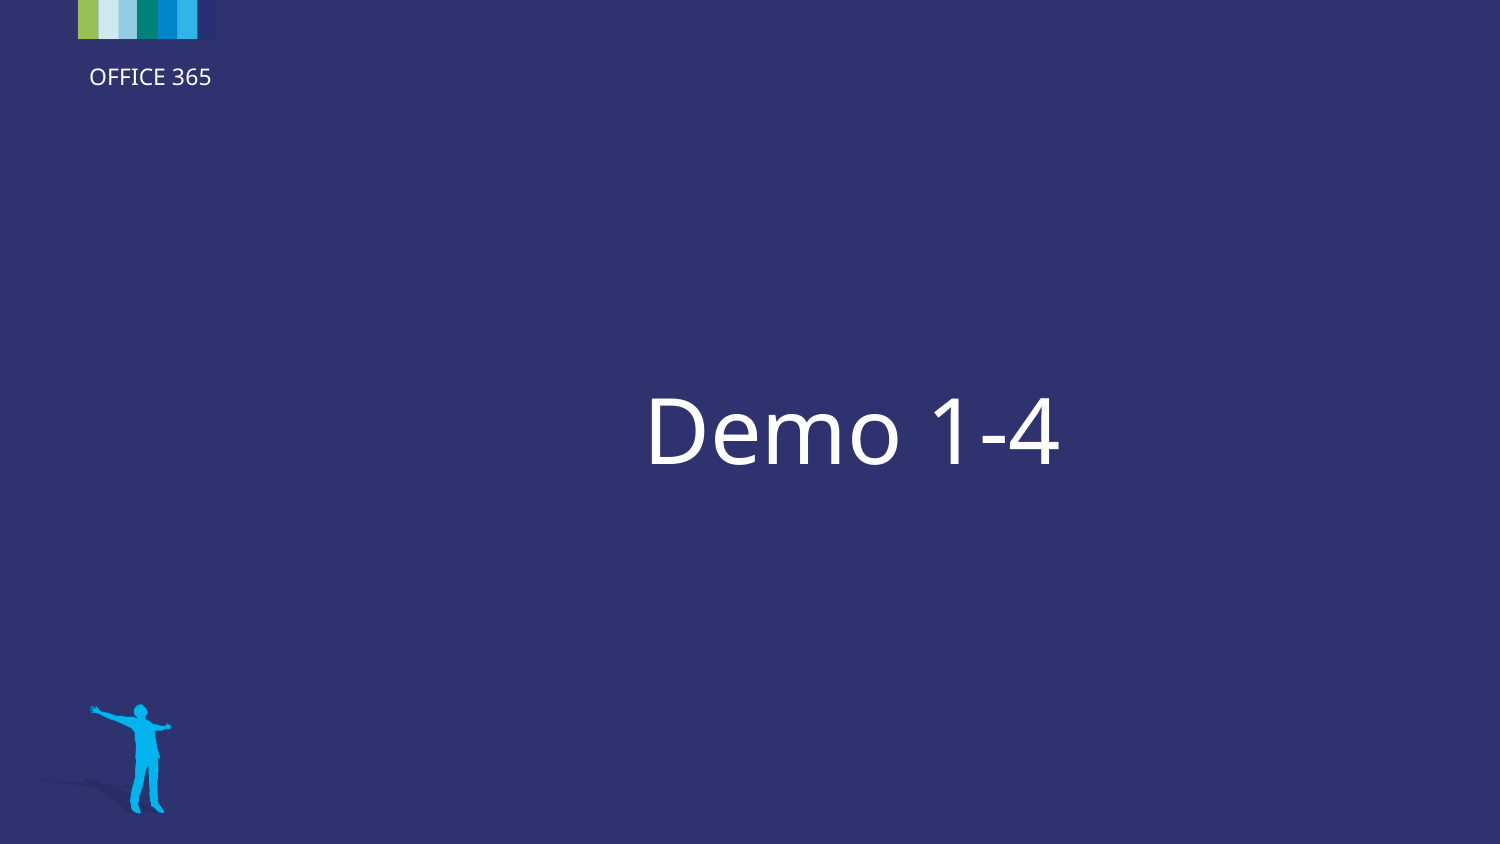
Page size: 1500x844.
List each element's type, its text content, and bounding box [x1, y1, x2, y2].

title Demo 1-4 [277, 43, 1428, 812]
picture [0, 0, 1500, 844]
